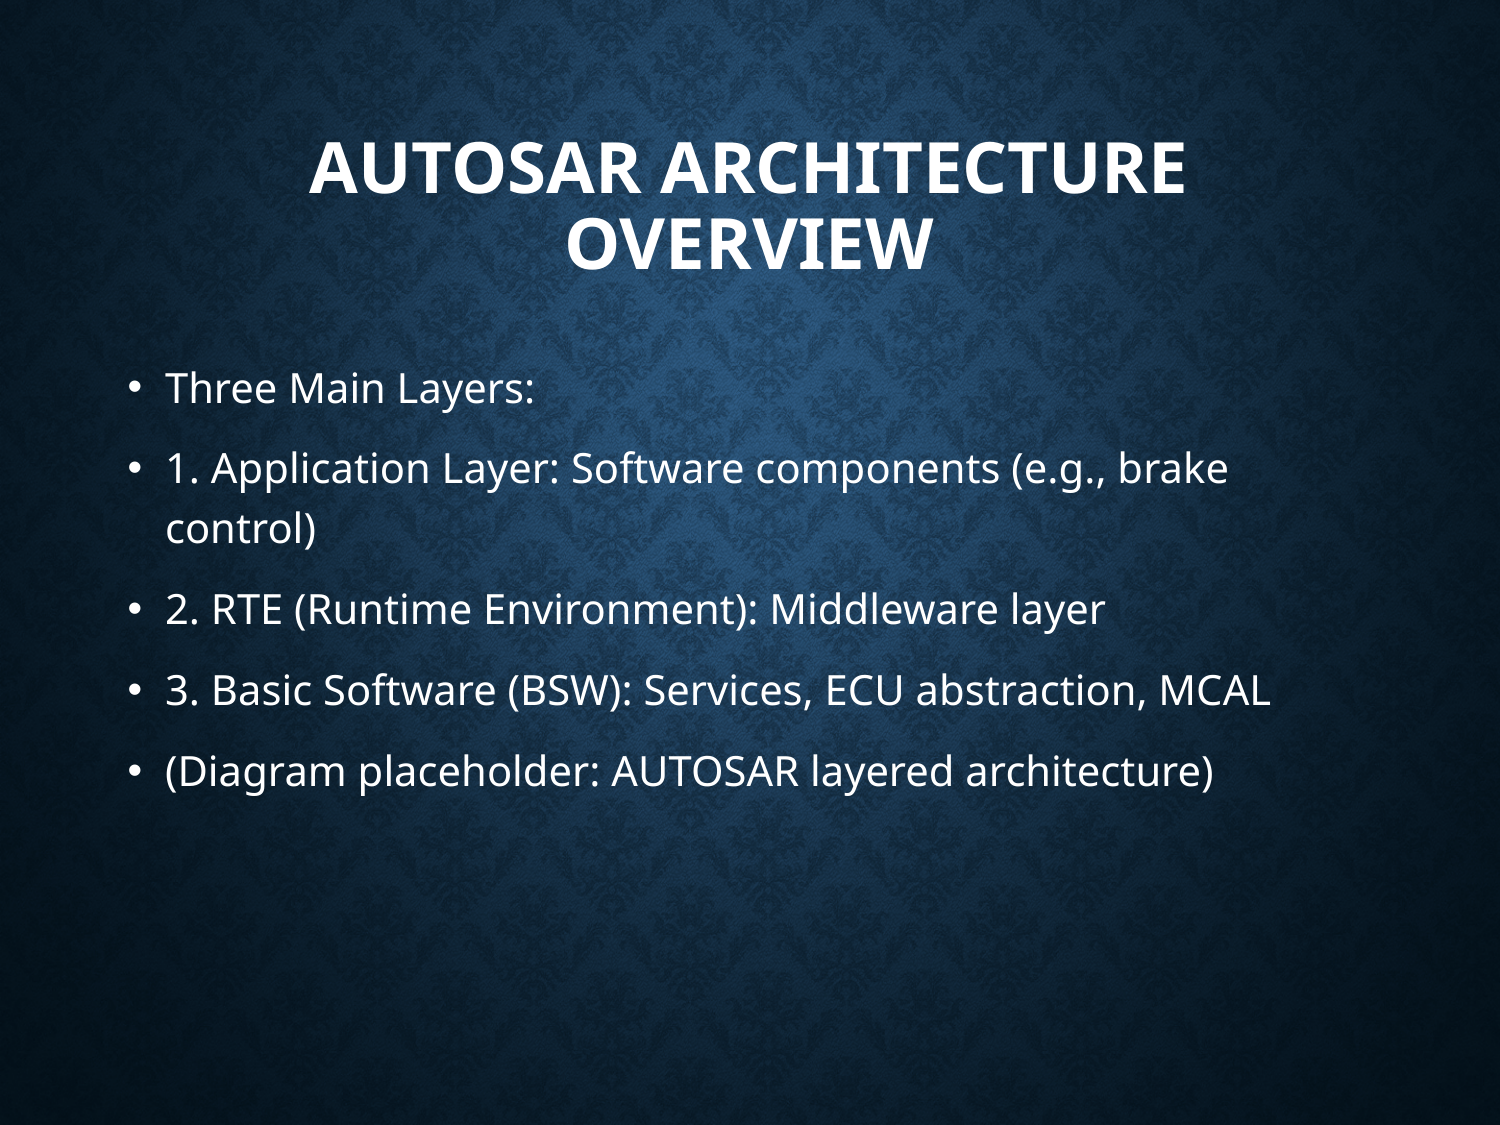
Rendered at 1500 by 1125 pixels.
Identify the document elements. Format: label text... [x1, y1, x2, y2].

list Three Main Layers: 1. Application Layer: Software components (e.g., brake control) 2. RTE (Runtime Environment): Middleware layer 3. Basic Software (BSW): Services, ECU abstraction, MCAL (Diagram placeholder: AUTOSAR layered architecture) [112, 343, 1387, 950]
title AUTOSAR Architecture Overview [112, 99, 1387, 318]
